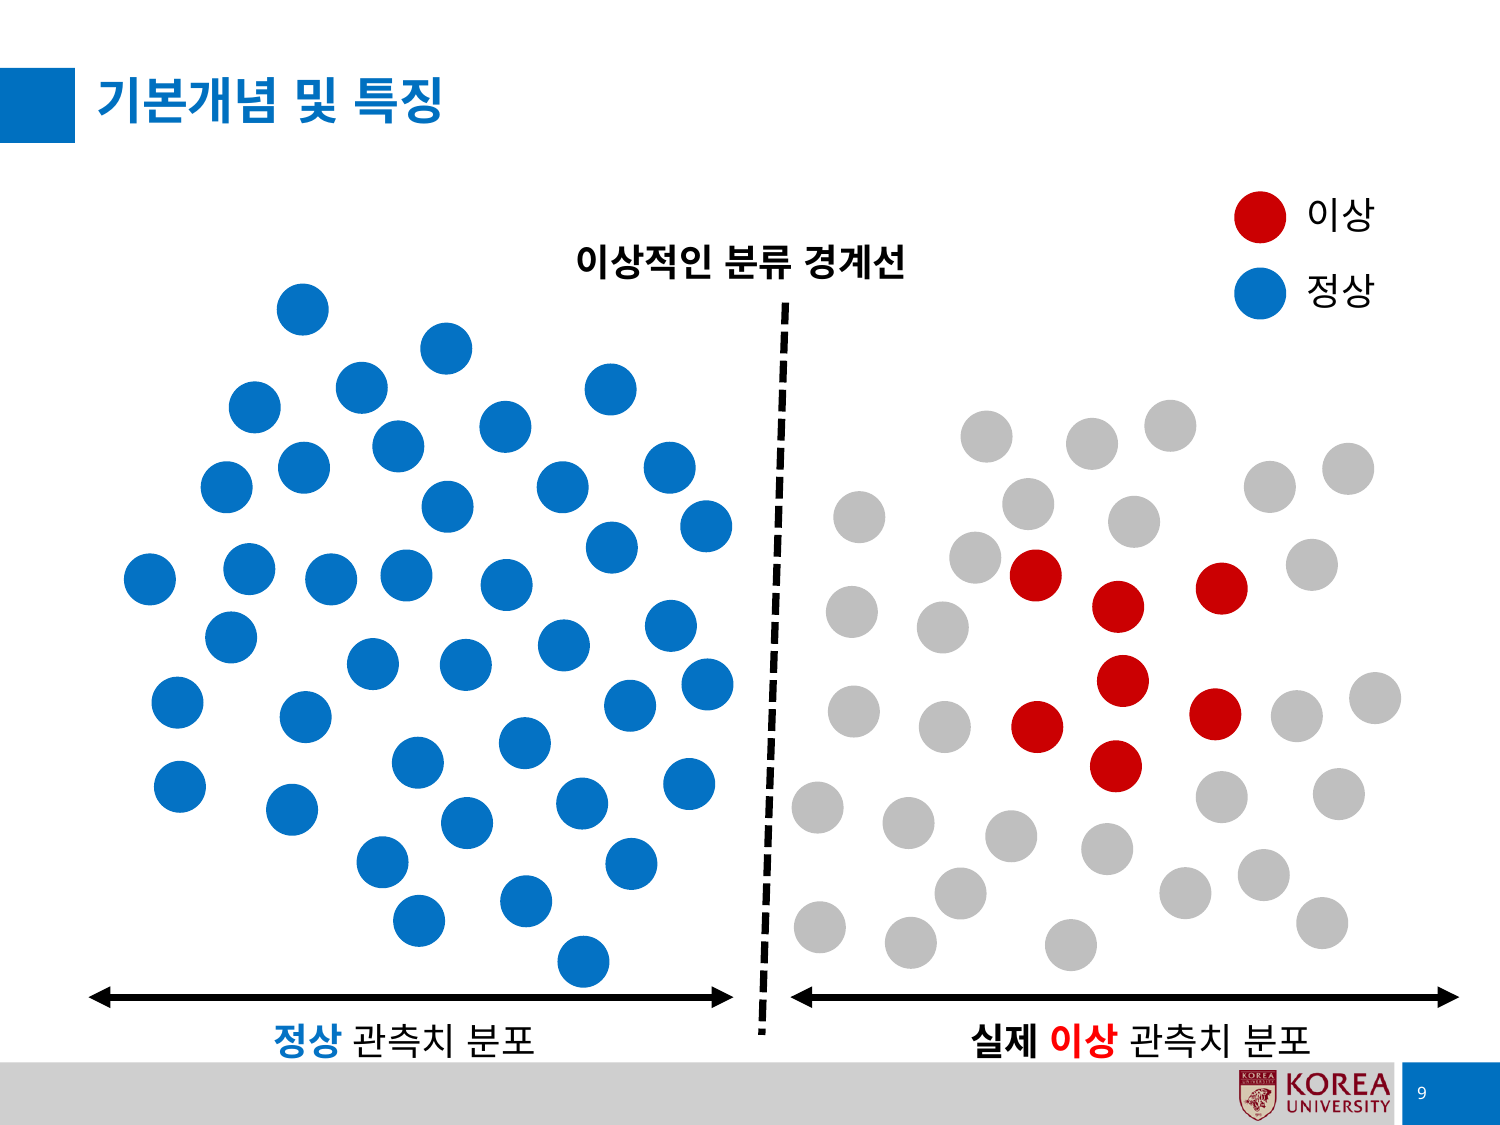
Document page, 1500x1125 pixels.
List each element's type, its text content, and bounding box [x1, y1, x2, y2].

text_box [151, 676, 204, 729]
text_box [480, 559, 533, 611]
text_box [1234, 191, 1287, 244]
text_box [884, 916, 937, 969]
text_box [1066, 417, 1119, 470]
text_box [1002, 478, 1055, 531]
text_box [960, 410, 1013, 463]
text_box [918, 701, 971, 754]
text_box 이상 [1291, 184, 1465, 245]
text_box [380, 549, 433, 602]
text_box [1285, 538, 1338, 591]
text_box 정상 [1291, 260, 1465, 321]
text_box [441, 797, 494, 850]
text_box [305, 553, 358, 606]
text_box [391, 736, 444, 789]
text_box [791, 781, 844, 834]
text_box [663, 758, 716, 811]
text_box [153, 760, 206, 813]
text_box [934, 867, 987, 920]
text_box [761, 302, 786, 1036]
text_box [1243, 460, 1296, 513]
text_box [827, 685, 880, 738]
text_box [585, 521, 638, 574]
text_box [223, 543, 276, 596]
text_box [605, 837, 658, 890]
text_box [421, 480, 474, 533]
text_box [1195, 562, 1248, 615]
text_box [1234, 267, 1287, 320]
text_box [1092, 580, 1145, 633]
text_box [1096, 654, 1149, 707]
text_box [584, 363, 637, 416]
text_box [372, 420, 425, 473]
text_box [825, 585, 878, 638]
text_box [479, 400, 532, 453]
text_box [1349, 672, 1402, 725]
text_box [1312, 768, 1365, 821]
text_box 이상적인 분류 경계선 [561, 231, 984, 292]
text_box [1108, 495, 1161, 548]
text_box [1237, 849, 1290, 902]
text_box [356, 836, 409, 889]
text_box [498, 717, 551, 770]
text_box [1009, 549, 1062, 602]
text_box [1144, 399, 1197, 452]
text_box [557, 935, 610, 988]
text_box [793, 901, 846, 954]
text_box [1270, 690, 1323, 743]
text_box [1089, 740, 1142, 793]
text_box [1081, 823, 1134, 876]
text_box [266, 783, 319, 836]
text_box [556, 777, 609, 830]
text_box [200, 461, 253, 514]
text_box [1296, 897, 1349, 950]
text_box [643, 441, 696, 494]
text_box [537, 619, 590, 672]
text_box [279, 691, 332, 744]
text_box [205, 611, 258, 664]
text_box [1044, 919, 1097, 972]
text_box [1195, 771, 1248, 824]
text_box [335, 361, 388, 414]
text_box 정상 관측치 분포 [205, 1010, 605, 1071]
text_box [644, 599, 697, 652]
text_box [681, 658, 734, 711]
text_box [949, 531, 1002, 584]
text_box 실제 이상 관측치 분포 [921, 1010, 1361, 1071]
text_box [833, 491, 886, 544]
text_box [985, 810, 1038, 863]
text_box [439, 638, 492, 691]
text_box [1011, 701, 1064, 754]
text_box [680, 500, 733, 553]
text_box [123, 553, 176, 606]
text_box [393, 894, 446, 947]
text_box [346, 638, 399, 691]
text_box [1159, 867, 1212, 920]
text_box [1322, 442, 1375, 495]
text_box [278, 441, 331, 494]
text_box [604, 679, 657, 732]
text_box [276, 283, 329, 336]
text_box [916, 601, 969, 654]
text_box [228, 381, 281, 434]
text_box [536, 461, 589, 514]
text_box [500, 875, 553, 928]
picture [1239, 1070, 1390, 1121]
title 기본개념 및 특징 [95, 75, 1449, 134]
text_box [1189, 688, 1242, 741]
text_box [420, 322, 473, 375]
text_box [882, 797, 935, 850]
